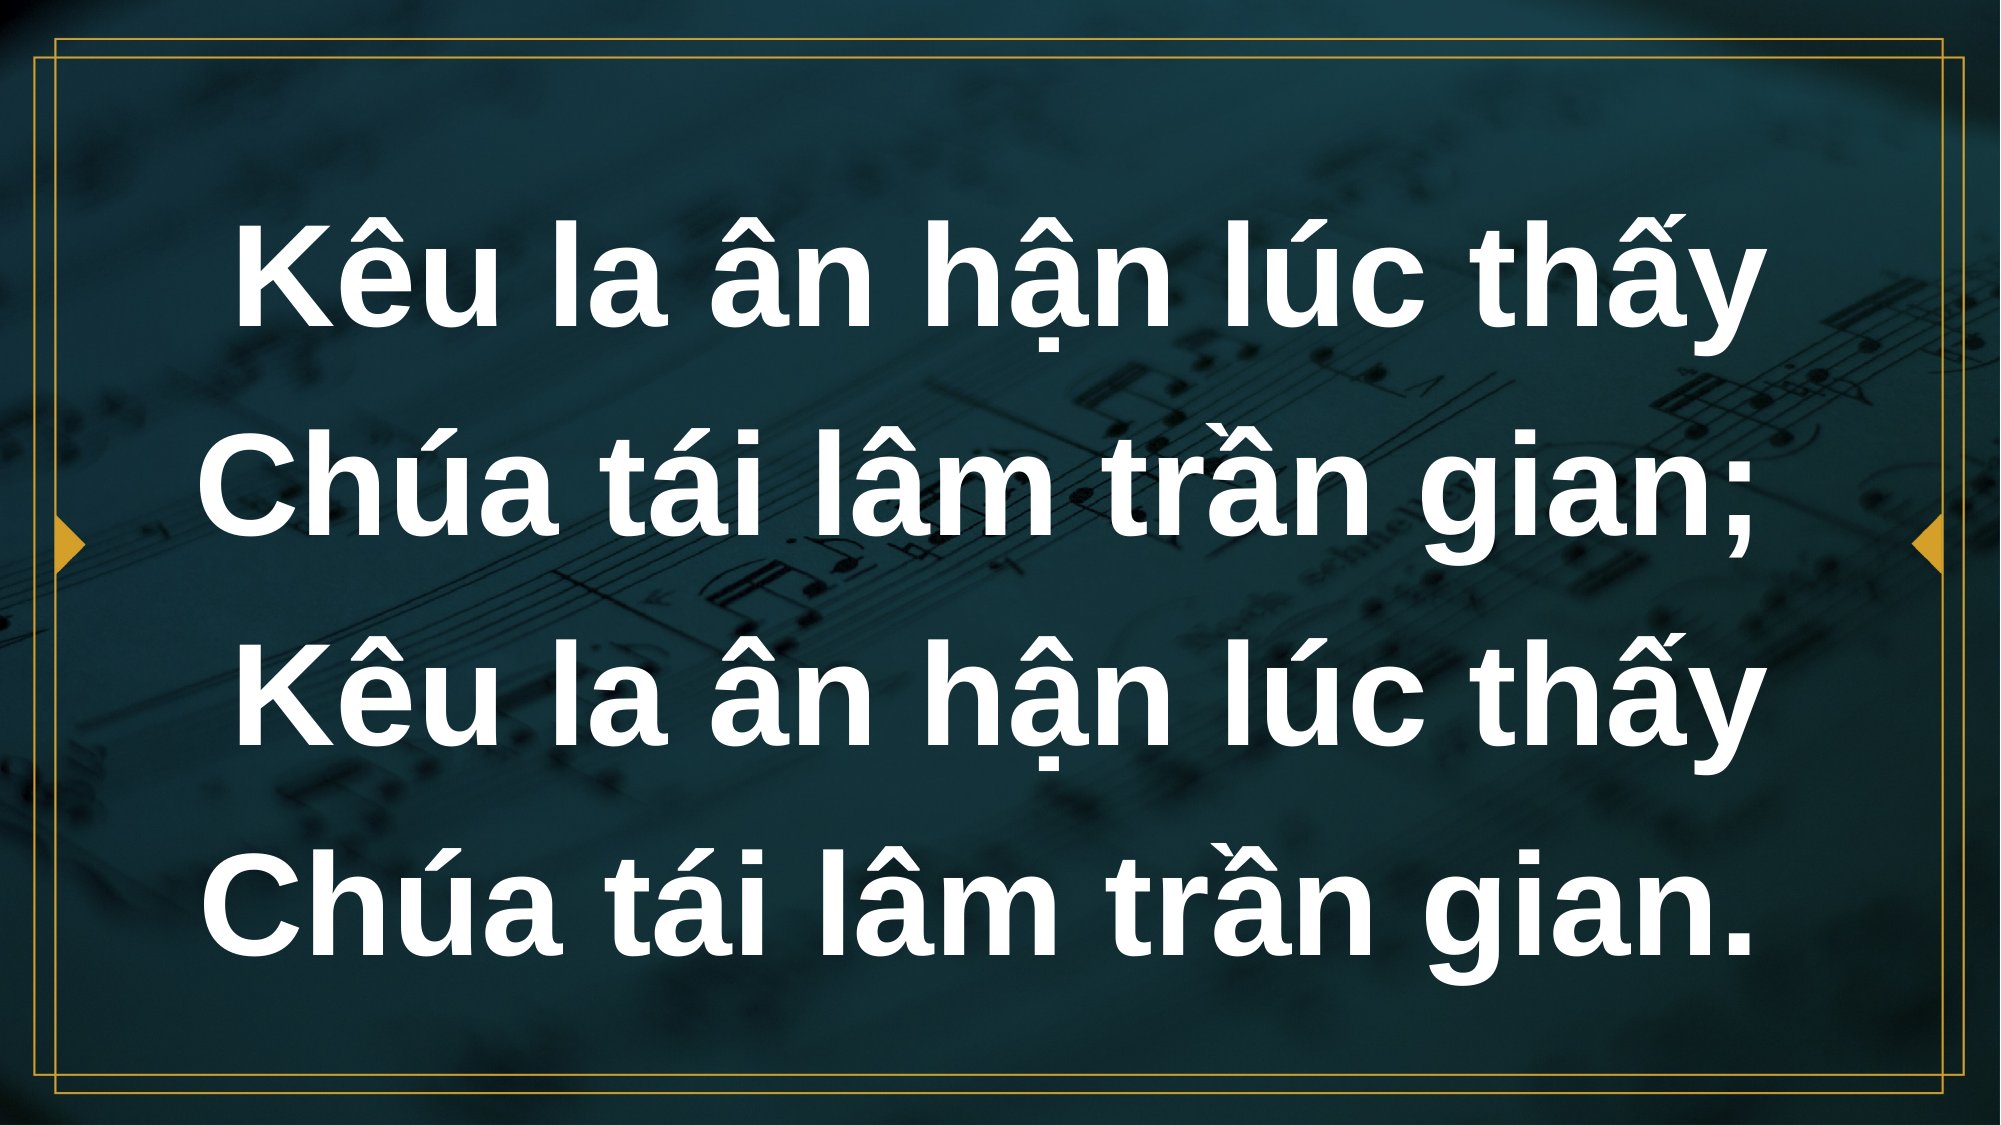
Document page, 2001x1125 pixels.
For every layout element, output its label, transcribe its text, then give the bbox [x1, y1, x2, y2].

title Kêu la ân hận lúc thấy Chúa tái lâm trần gian; Kêu la ân hận lúc thấy Chúa tái lâm trần gian. [55, 53, 1945, 1077]
picture [0, 0, 2000, 1125]
